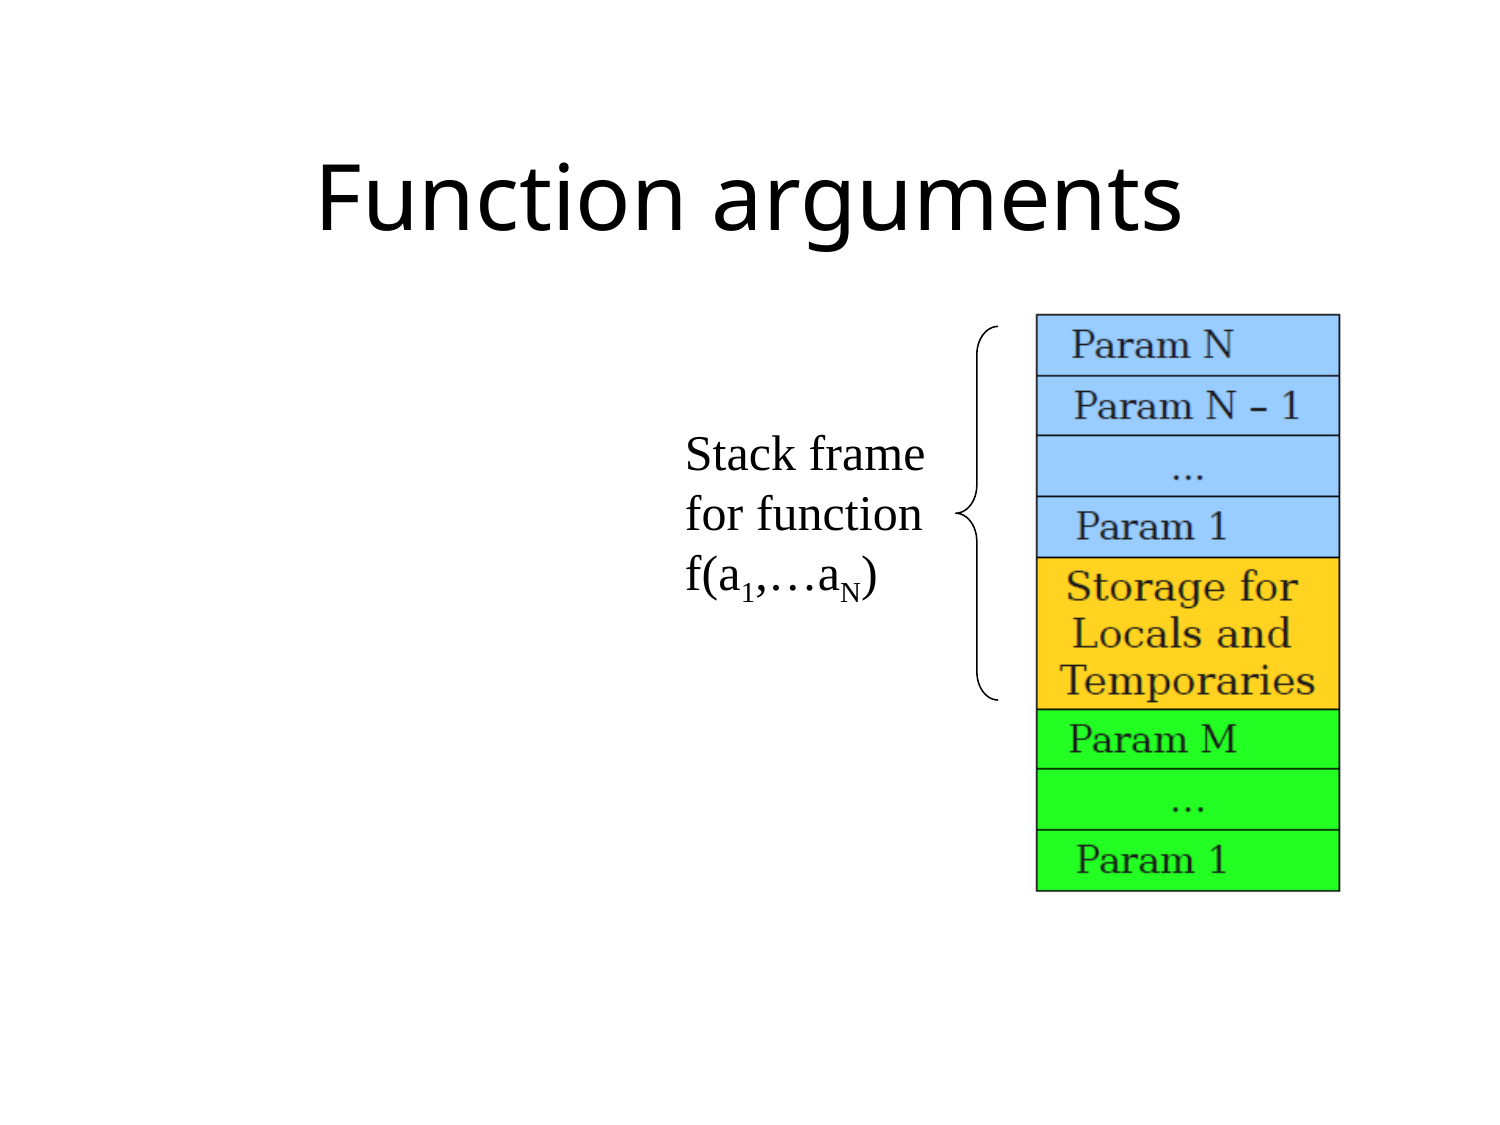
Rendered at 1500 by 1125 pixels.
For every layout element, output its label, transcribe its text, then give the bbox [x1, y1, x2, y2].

text_box Stack frame for function f(a1,…aN) [670, 412, 963, 616]
text_box [963, 326, 999, 701]
title Function arguments [112, 99, 1388, 288]
picture [1030, 308, 1353, 903]
